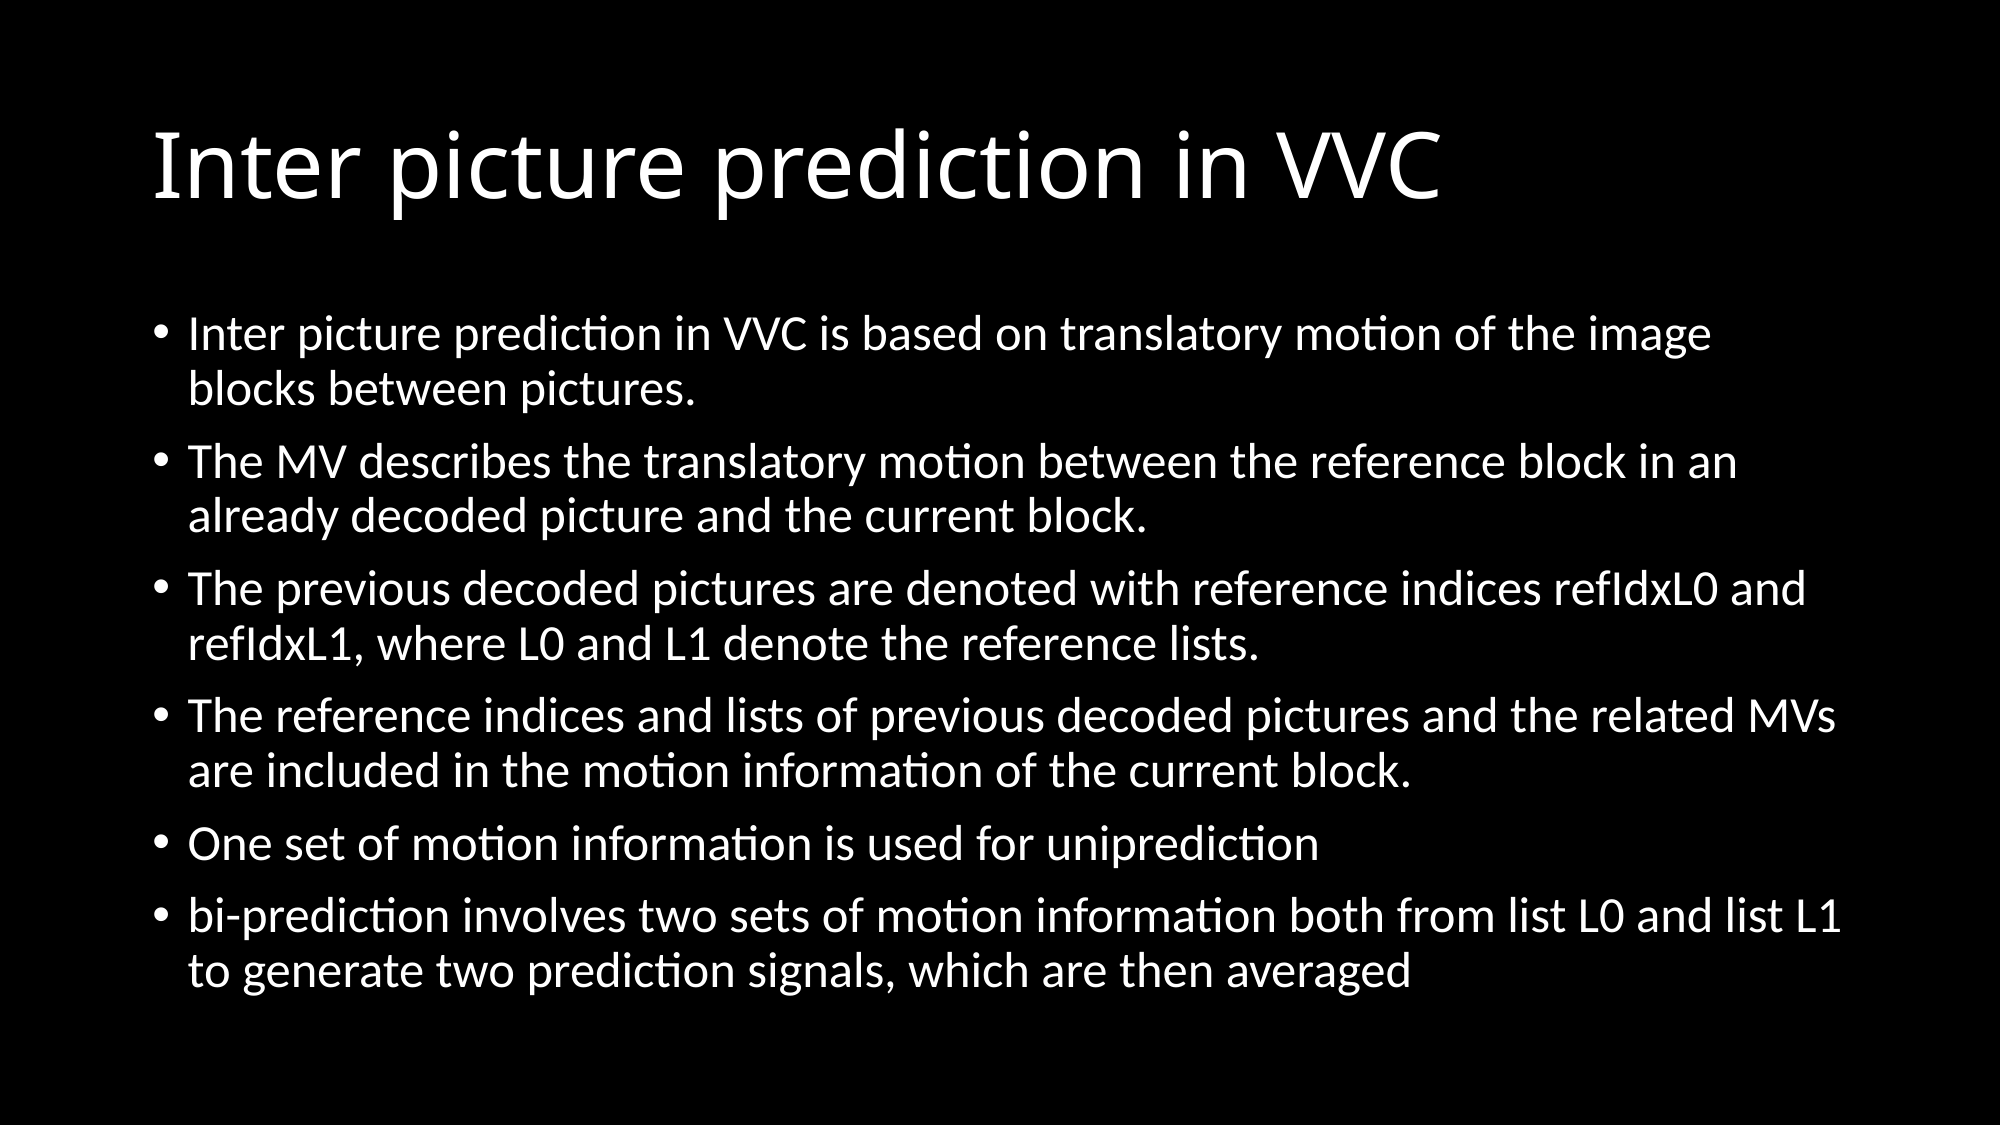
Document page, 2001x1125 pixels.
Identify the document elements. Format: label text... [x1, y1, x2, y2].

title Inter picture prediction in VVC [137, 59, 1863, 278]
list Inter picture prediction in VVC is based on translatory motion of the image blocks between pictures. The MV describes the translatory motion between the reference block in an already decoded picture and the current block. The previous decoded pictures are denoted with reference indices refIdxL0 and refIdxL1, where L0 and L1 denote the reference lists. The reference indices and lists of previous decoded pictures and the related MVs are included in the motion information of the current block. One set of motion information is used for uniprediction bi-prediction involves two sets of motion information both from list L0 and list L1 to generate two prediction signals, which are then averaged [137, 299, 1863, 1014]
